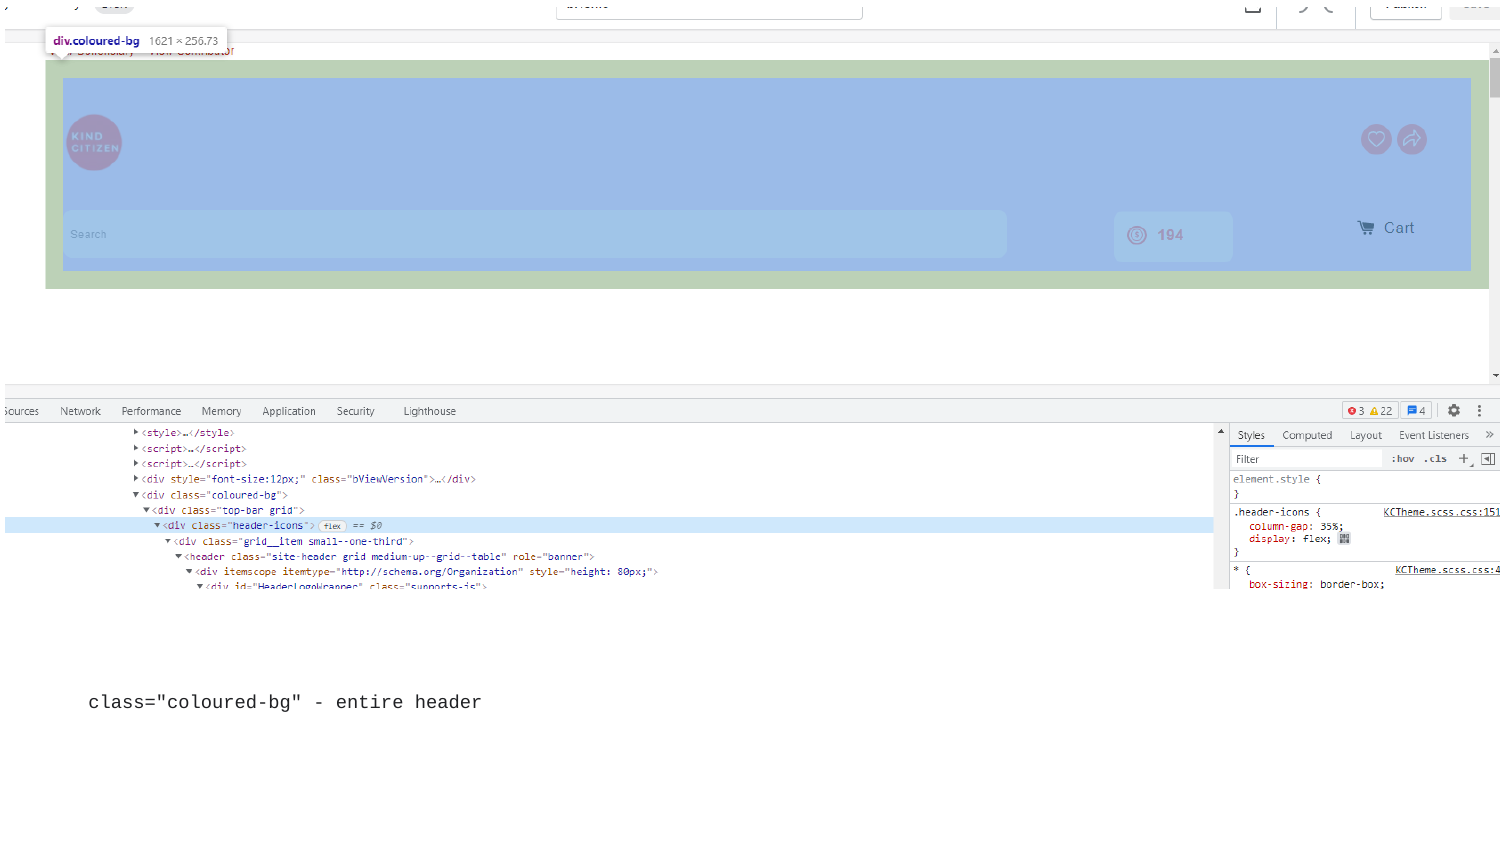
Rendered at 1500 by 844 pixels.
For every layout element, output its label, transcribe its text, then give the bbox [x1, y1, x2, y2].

text_box class="coloured-bg" - entire header [73, 673, 597, 726]
picture [5, 7, 1500, 589]
